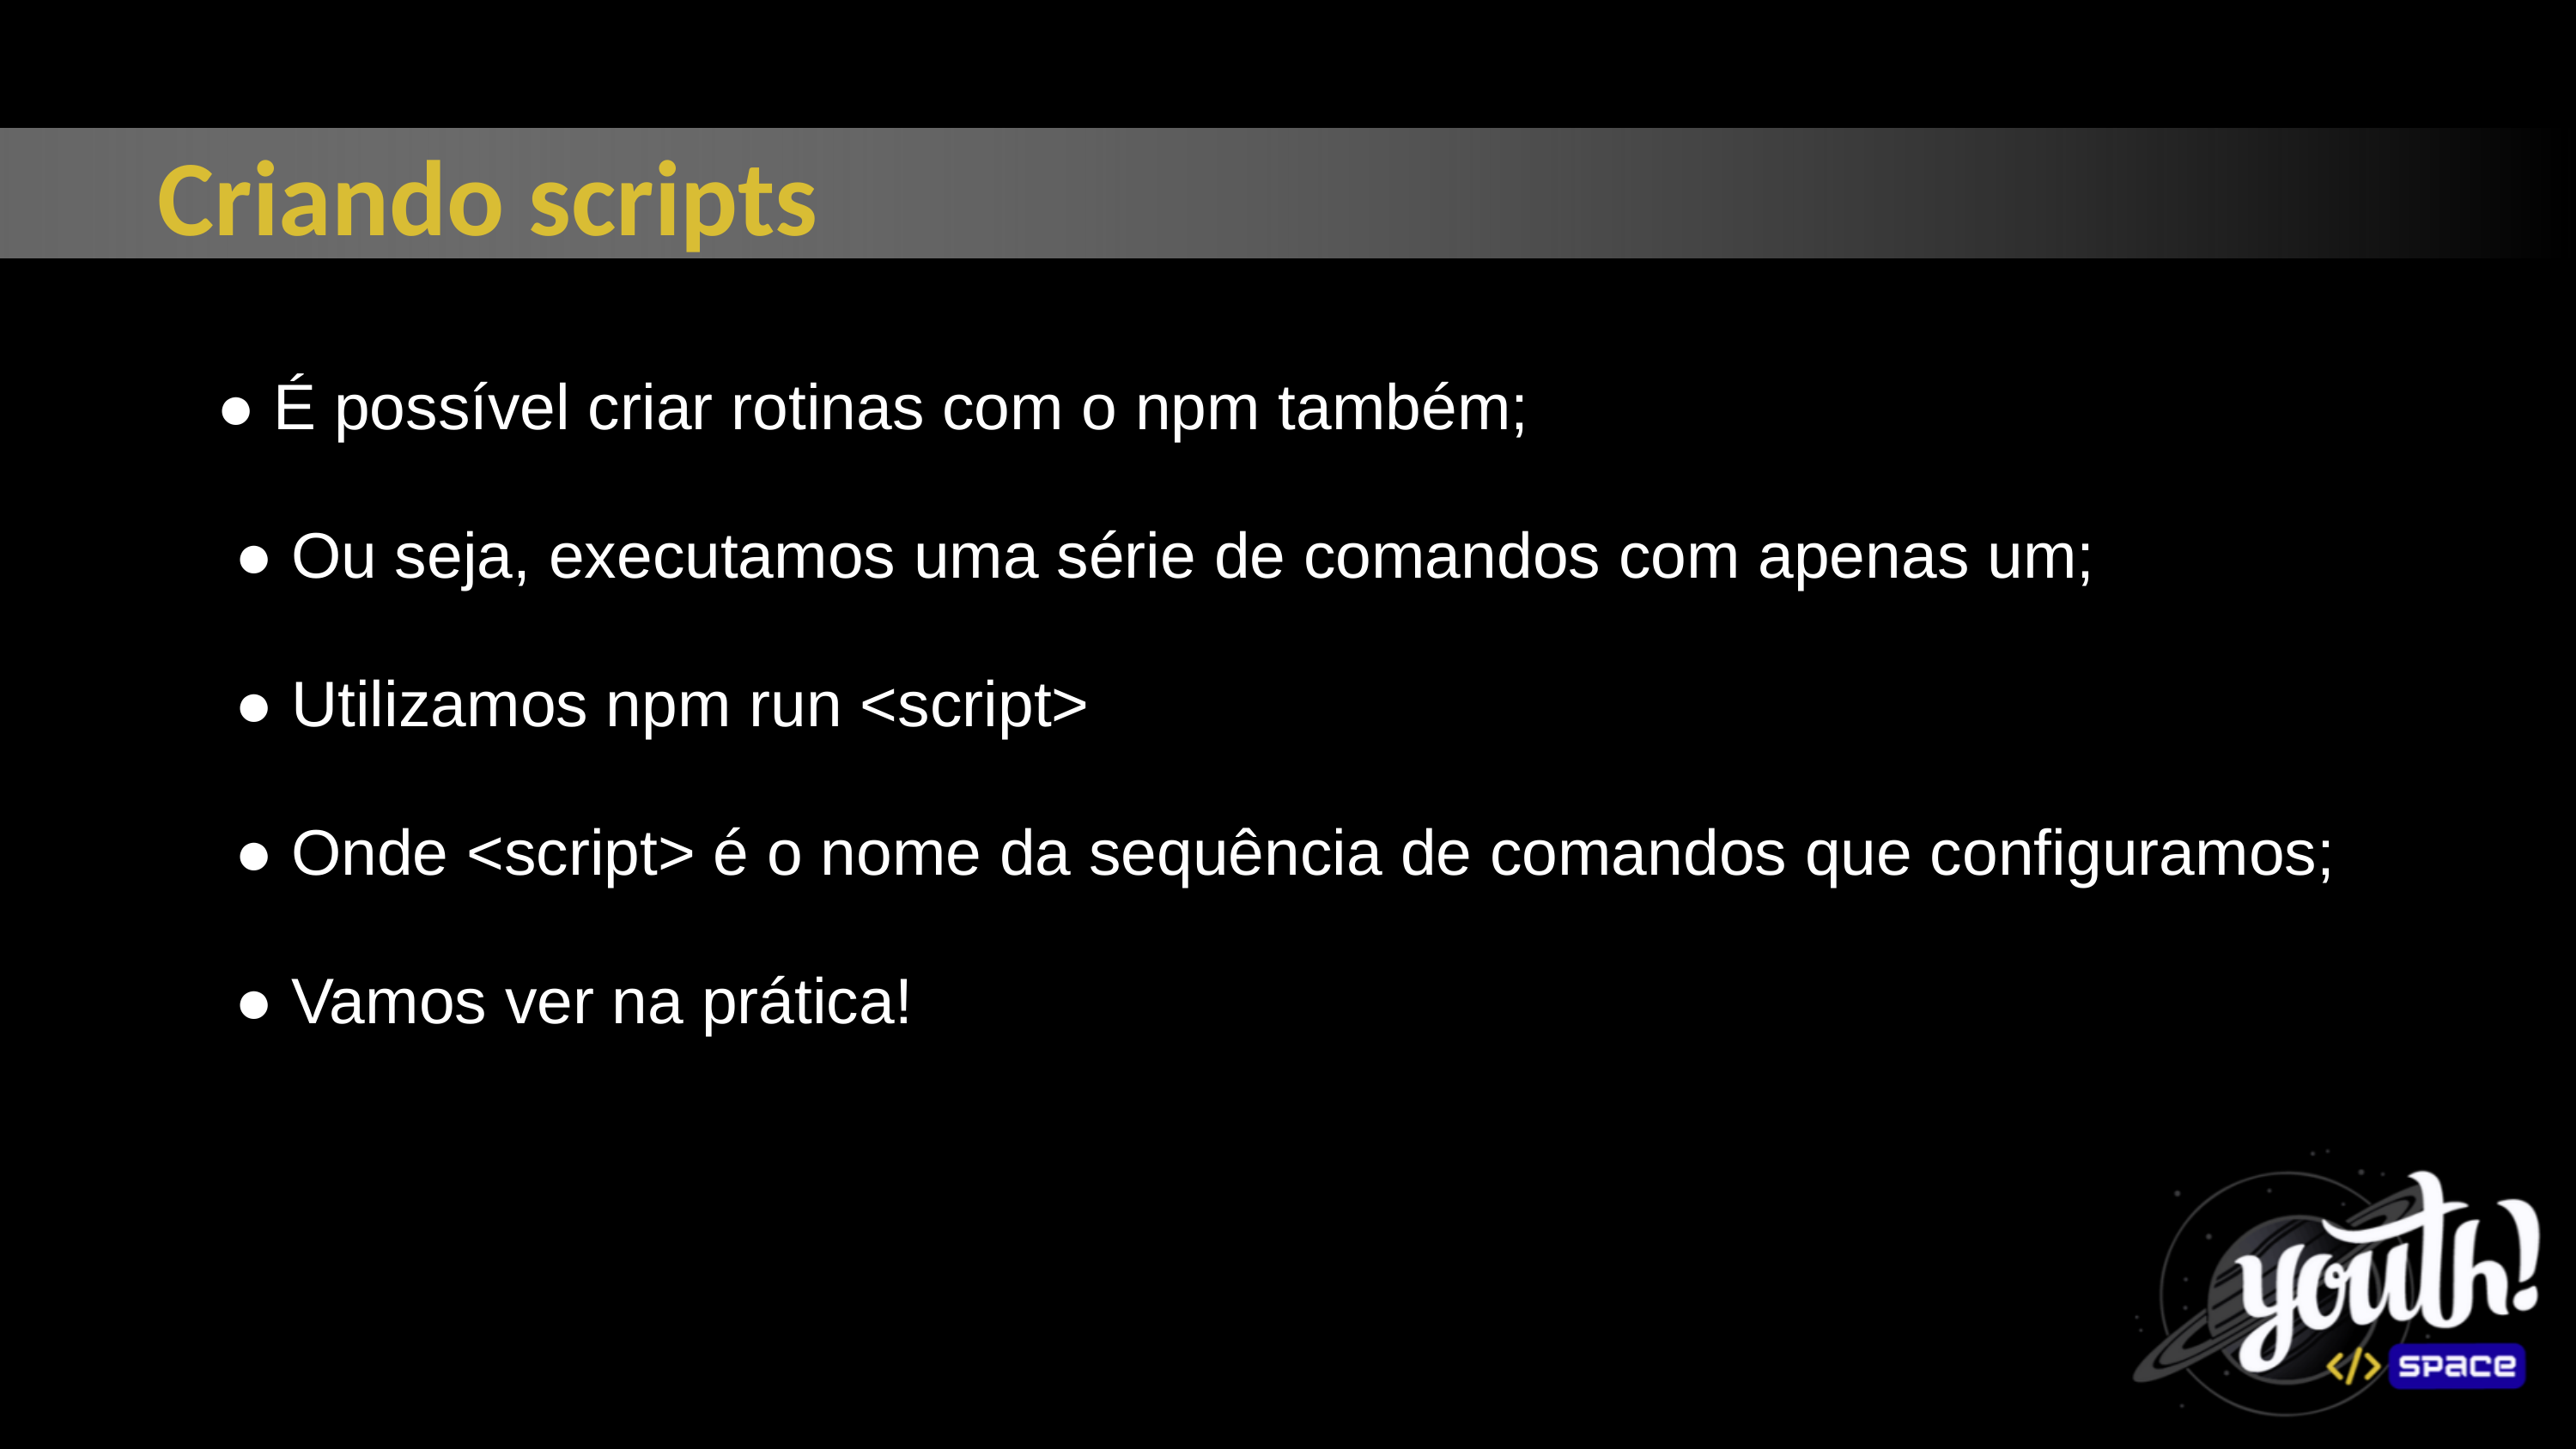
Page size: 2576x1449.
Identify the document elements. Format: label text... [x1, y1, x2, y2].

text_box Criando scripts [157, 115, 2044, 258]
text_box ● É possível criar rotinas com o npm também; ● Ou seja, executamos uma série de comandos com apenas um; ● Utilizamos npm run <script> ● Onde <script> é o nome da sequência de comandos que configuramos; ● Vamos ver na prática! [204, 306, 2379, 1050]
picture [0, 258, 2576, 1449]
text_box [0, 128, 2576, 258]
picture [0, 0, 2576, 128]
